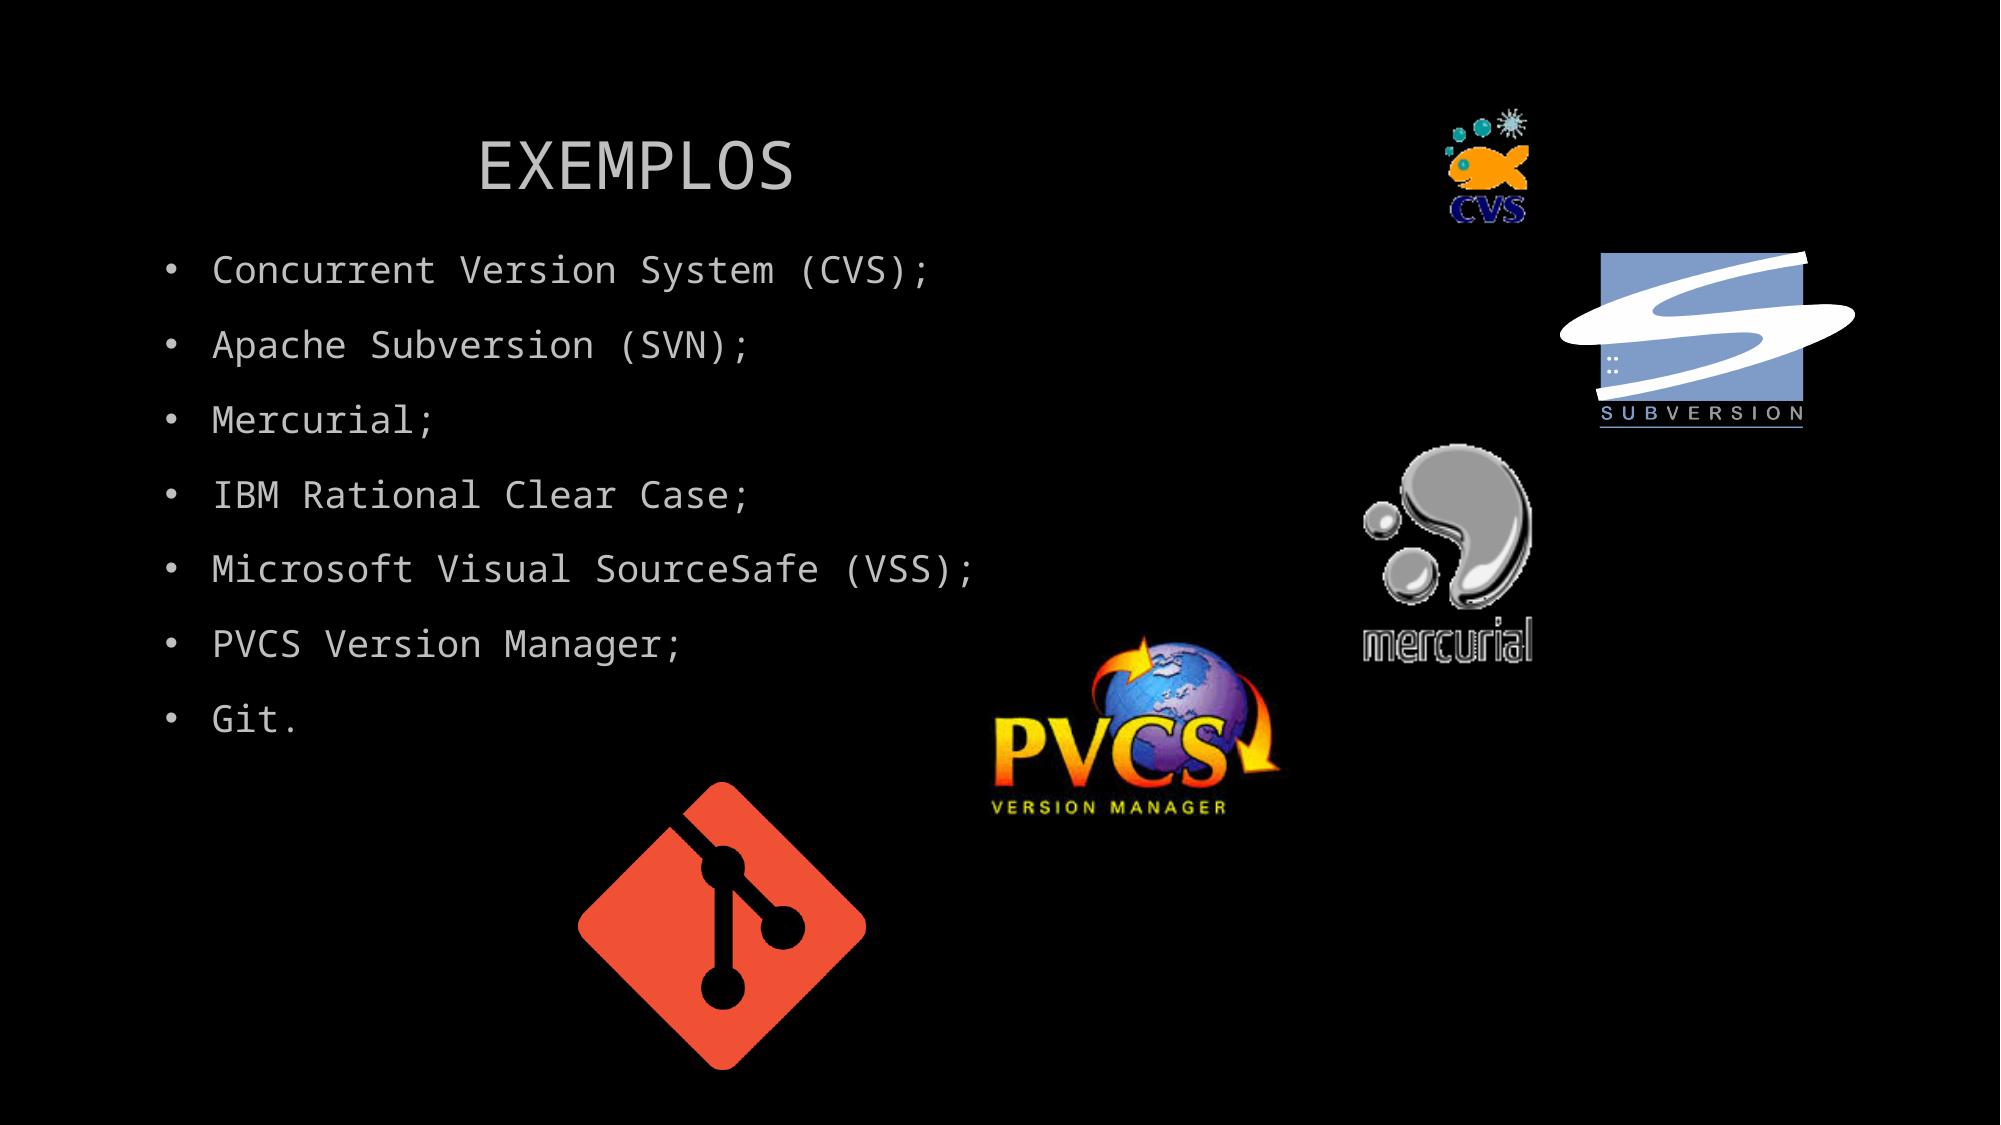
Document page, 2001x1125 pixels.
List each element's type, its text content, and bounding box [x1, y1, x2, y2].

picture [955, 631, 1291, 816]
title exemplos [150, 99, 1124, 212]
picture [1339, 251, 1855, 696]
list Concurrent Version System (CVS); Apache Subversion (SVN); Mercurial; IBM Rational Clear Case; Microsoft Visual SourceSafe (VSS); PVCS Version Manager; Git. [149, 229, 1124, 950]
picture [1432, 95, 1544, 240]
picture [578, 781, 866, 1070]
